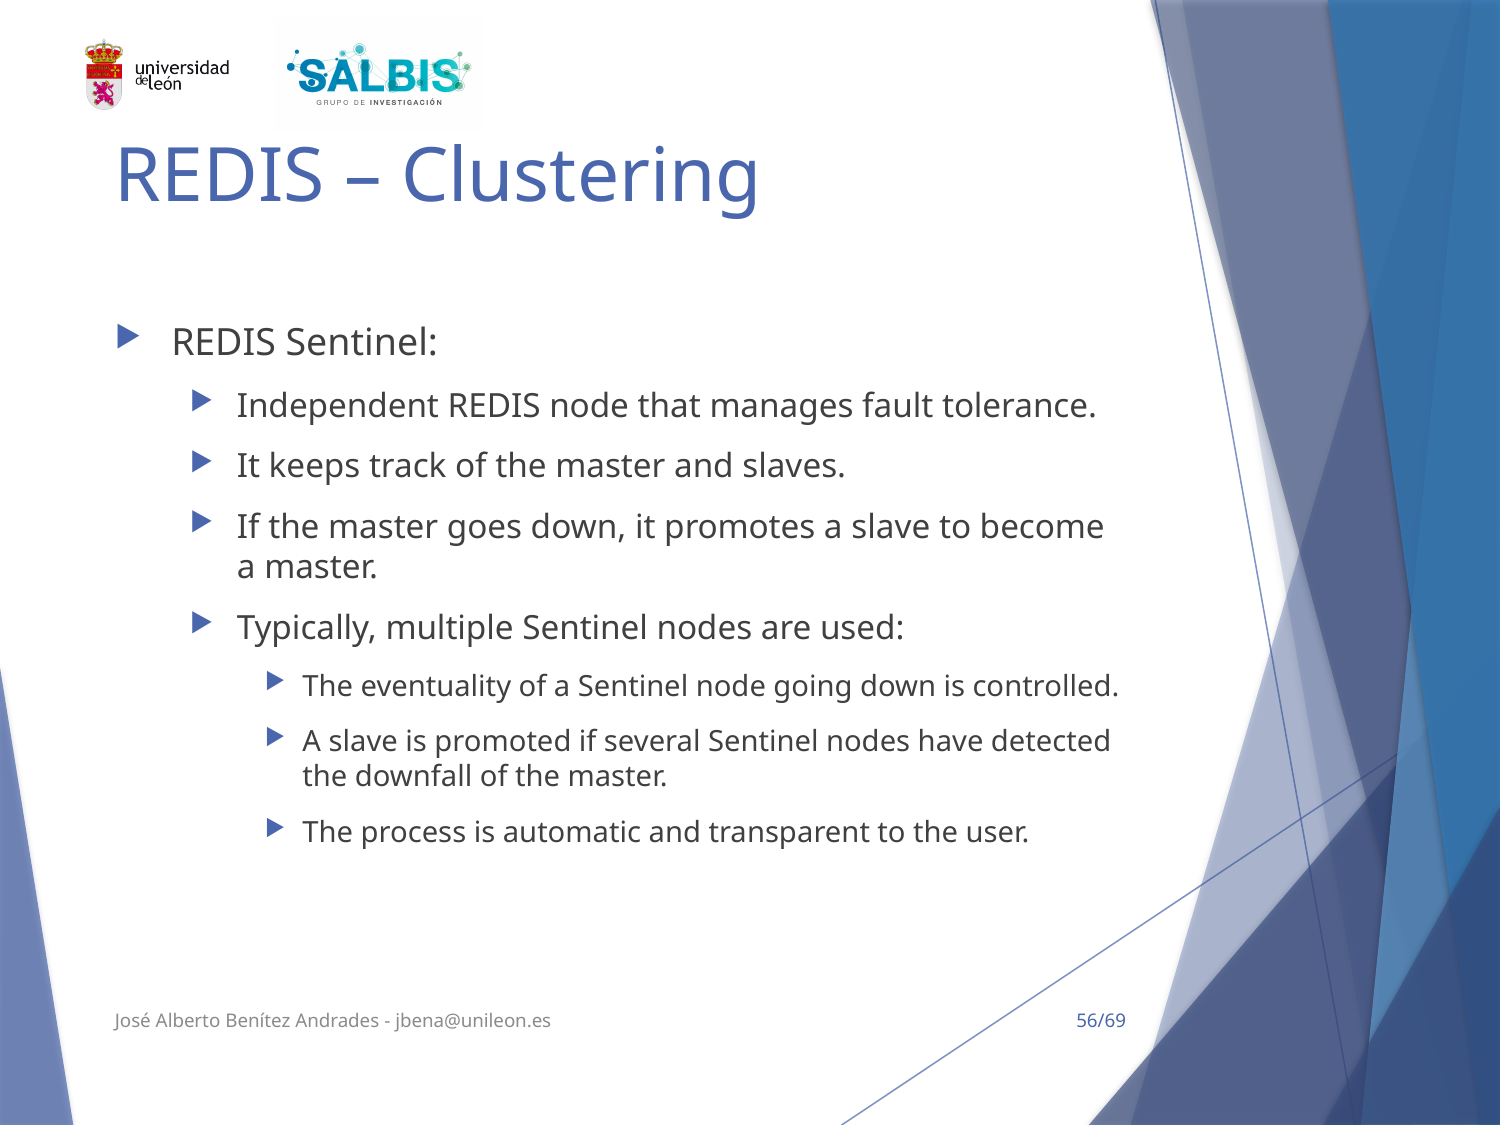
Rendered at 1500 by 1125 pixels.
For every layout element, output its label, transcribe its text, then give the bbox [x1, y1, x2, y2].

picture [273, 17, 484, 131]
title REDIS – Clustering [99, 118, 1142, 248]
list REDIS Sentinel: Independent REDIS node that manages fault tolerance. It keeps track of the master and slaves. If the master goes down, it promotes a slave to become a master. Typically, multiple Sentinel nodes are used: The eventuality of a Sentinel node going down is controlled. A slave is promoted if several Sentinel nodes have detected the downfall of the master. The process is automatic and transparent to the user. [99, 310, 1142, 1025]
picture [74, 29, 239, 119]
slide_number 56/69 [1057, 991, 1142, 1051]
footer José Alberto Benítez Andrades - jbena@unileon.es [99, 991, 859, 1051]
